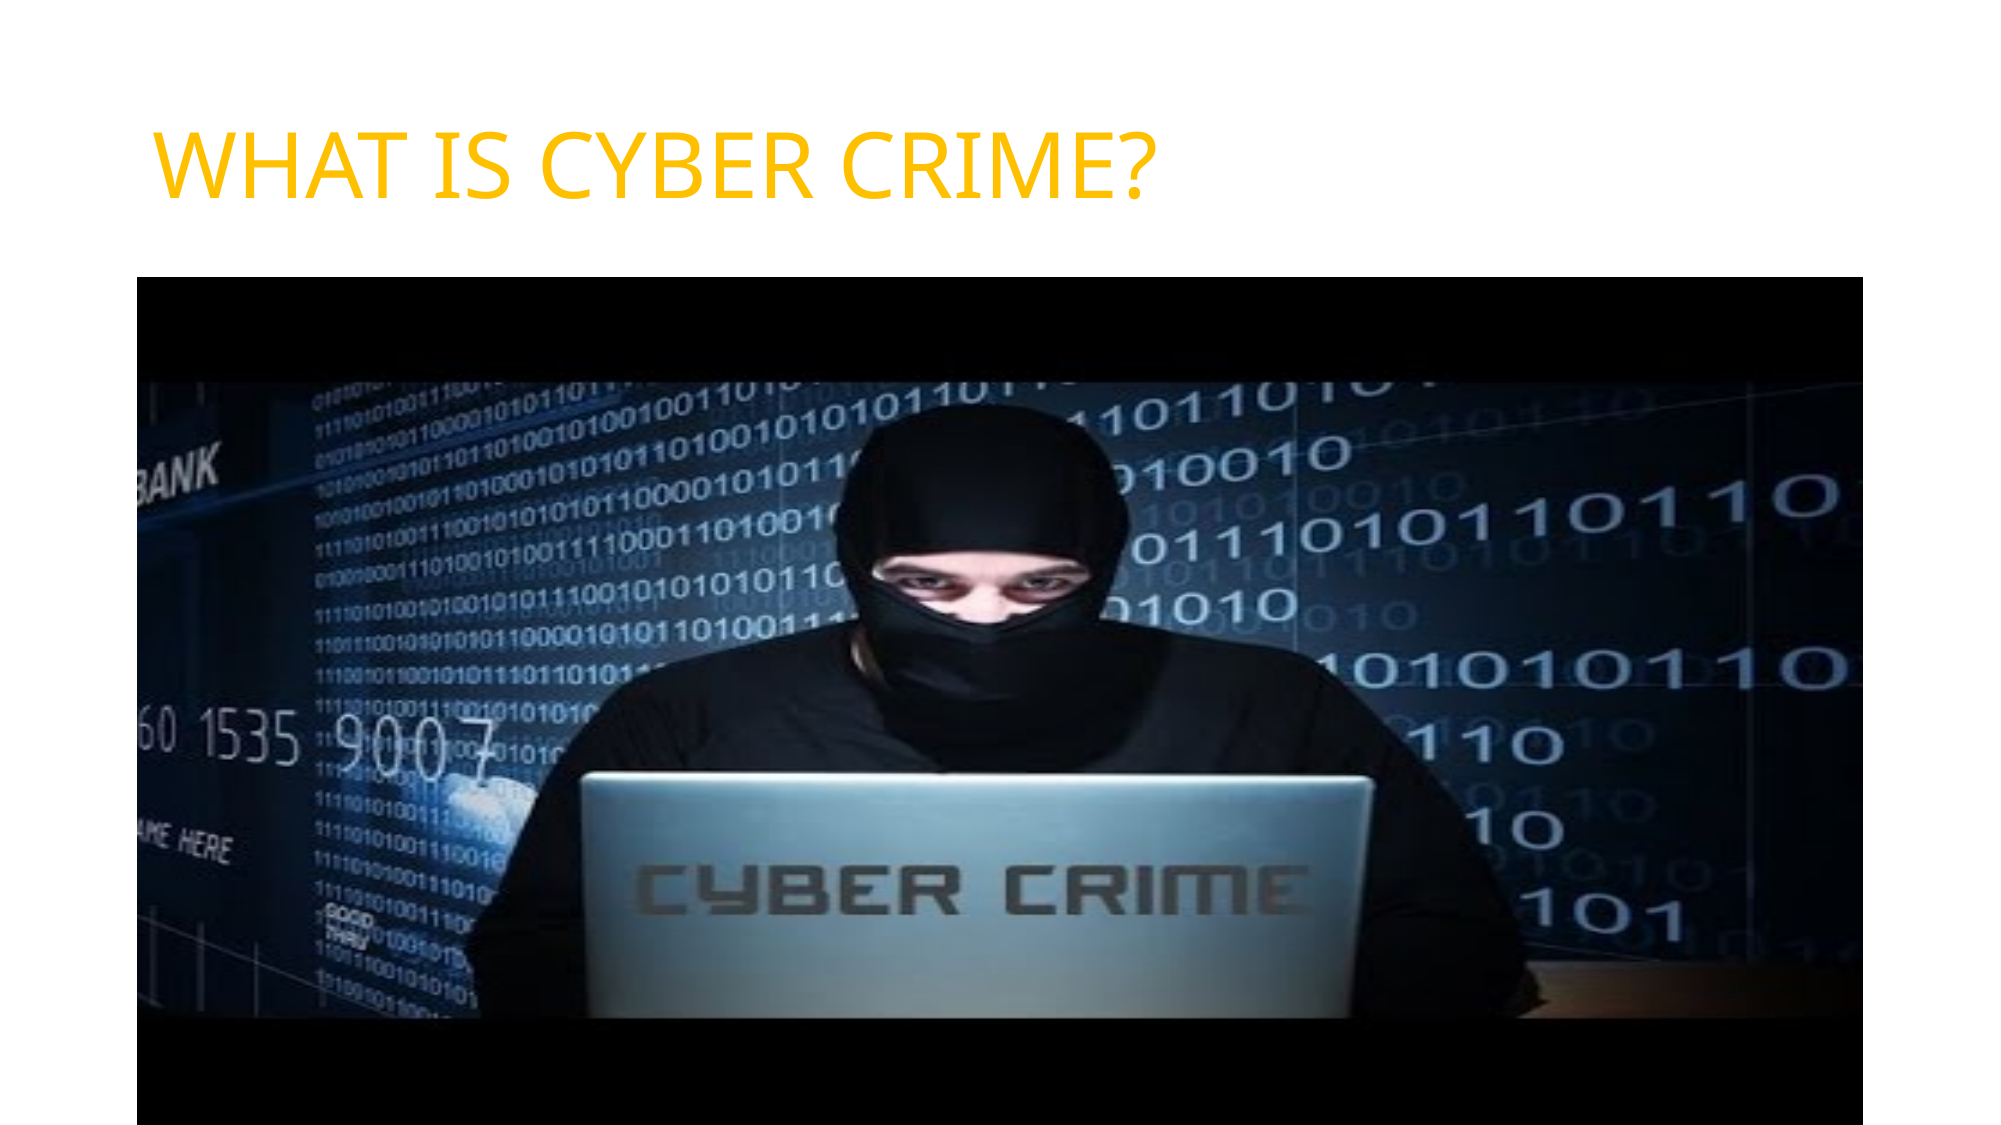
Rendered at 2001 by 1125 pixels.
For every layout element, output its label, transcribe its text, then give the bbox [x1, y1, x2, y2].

title WHAT IS CYBER CRIME? [137, 59, 1863, 277]
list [137, 277, 1863, 1125]
